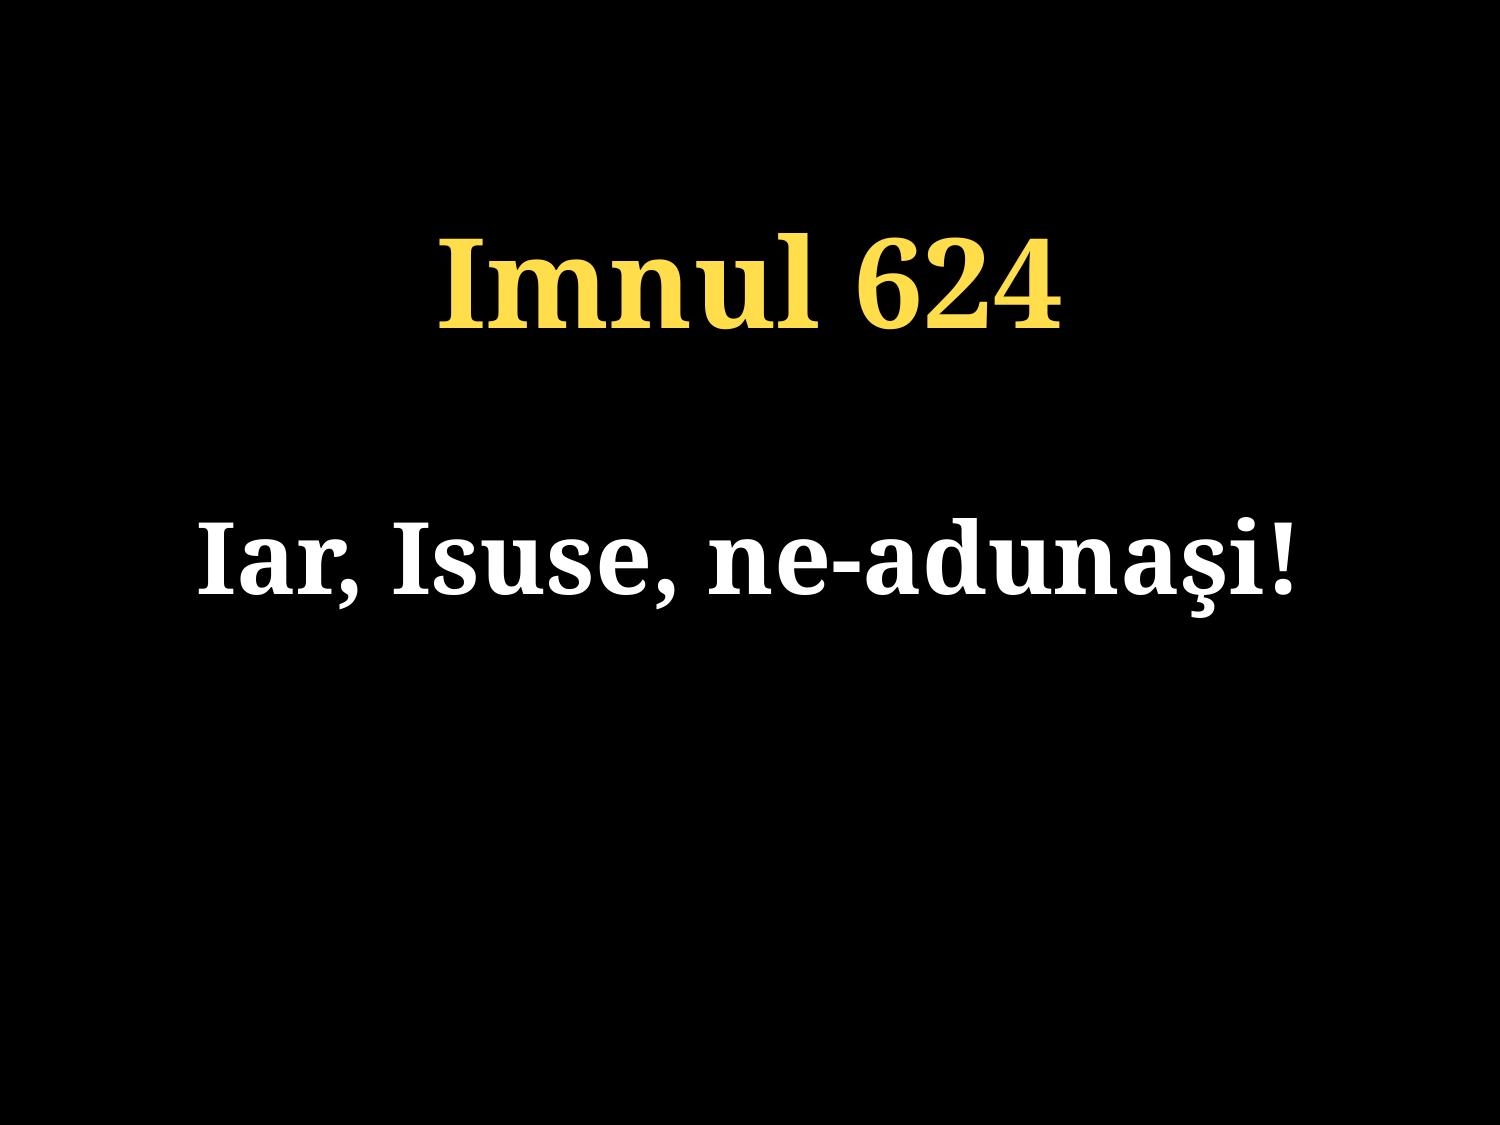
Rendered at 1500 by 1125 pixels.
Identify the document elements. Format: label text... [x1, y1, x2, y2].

text_box Iar, Isuse, ne-adunaşi! [0, 487, 1500, 623]
text_box Imnul 624 [0, 195, 1500, 361]
